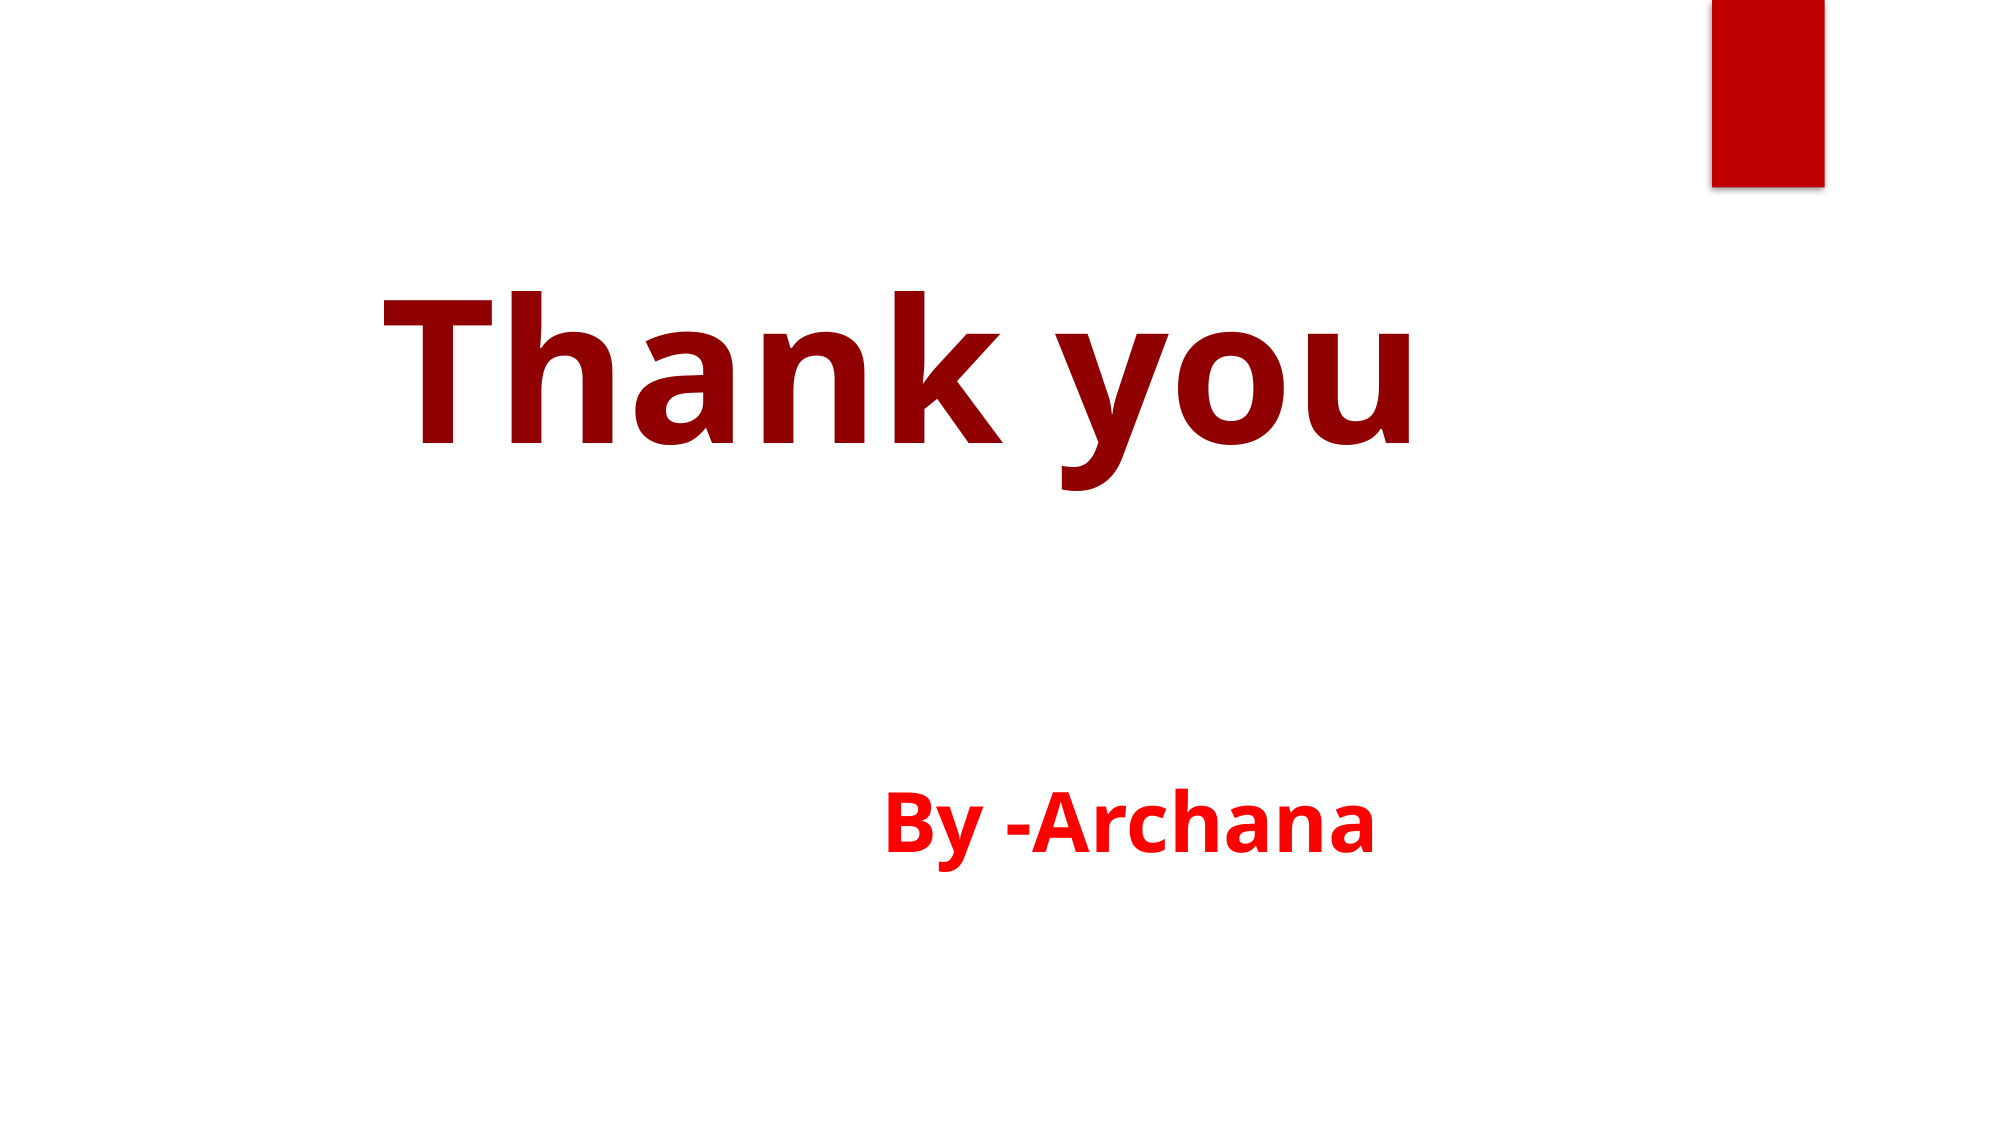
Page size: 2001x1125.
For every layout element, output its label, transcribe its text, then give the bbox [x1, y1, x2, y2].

text_box By -Archana [865, 761, 1417, 877]
text_box Thank you [365, 236, 1493, 492]
